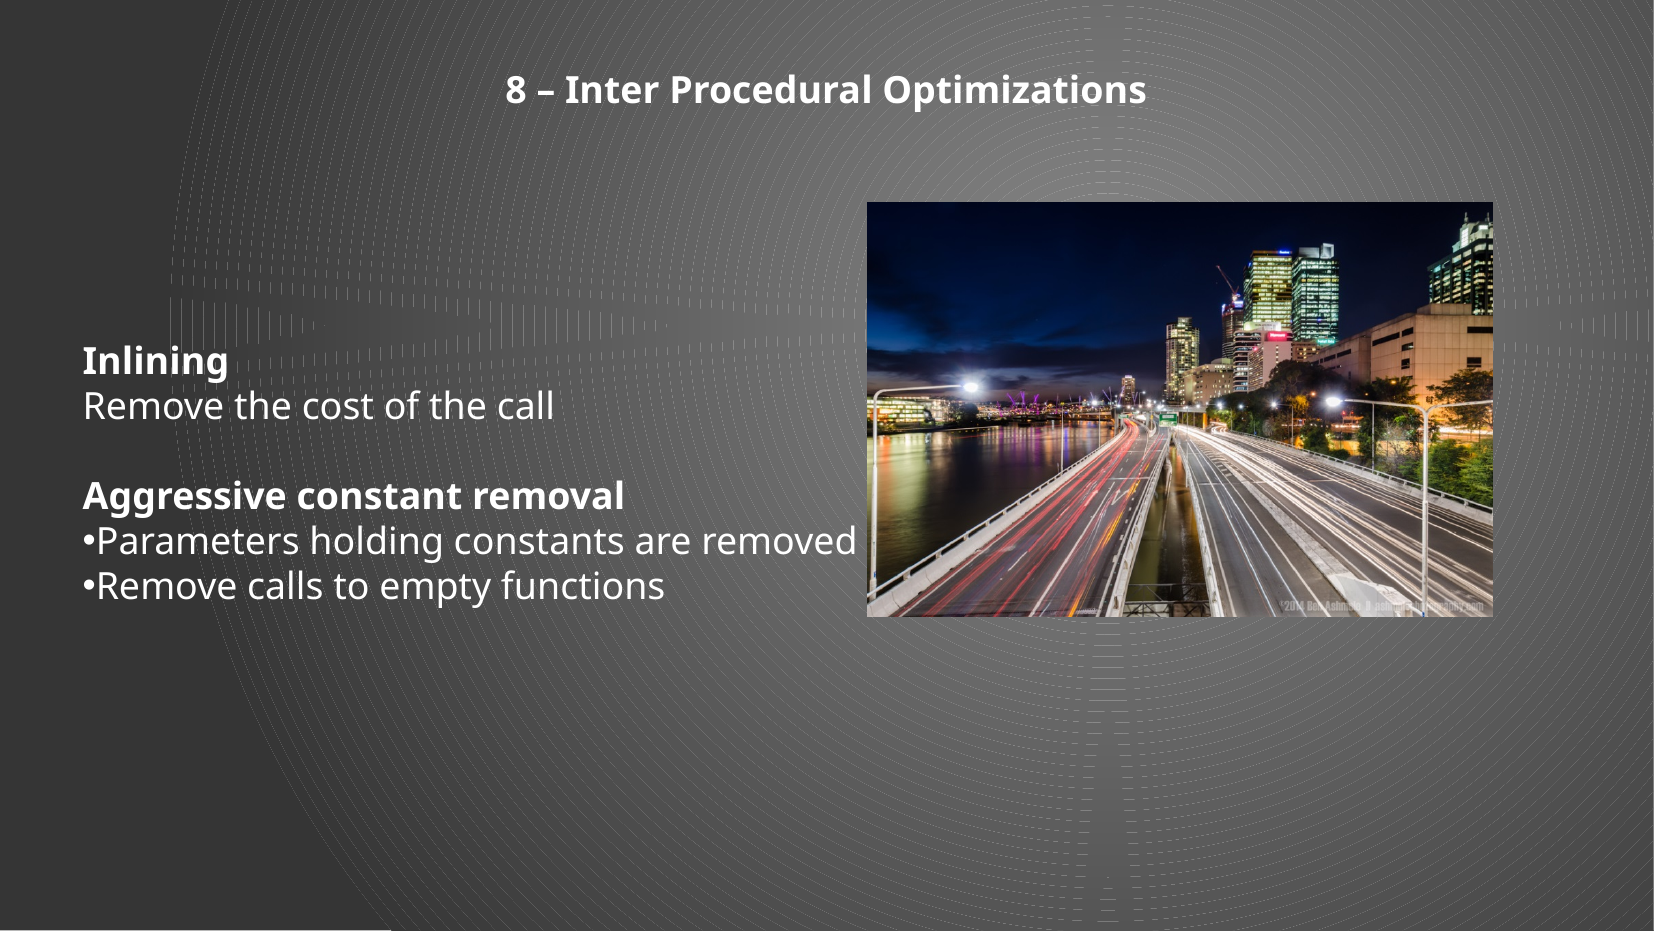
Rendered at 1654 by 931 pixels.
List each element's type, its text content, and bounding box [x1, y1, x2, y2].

text_box Inlining Remove the cost of the call Aggressive constant removal Parameters holding constants are removed Remove calls to empty functions [82, 224, 790, 764]
picture [867, 202, 1494, 618]
text_box 8 – Inter Procedural Optimizations [82, 35, 1571, 142]
